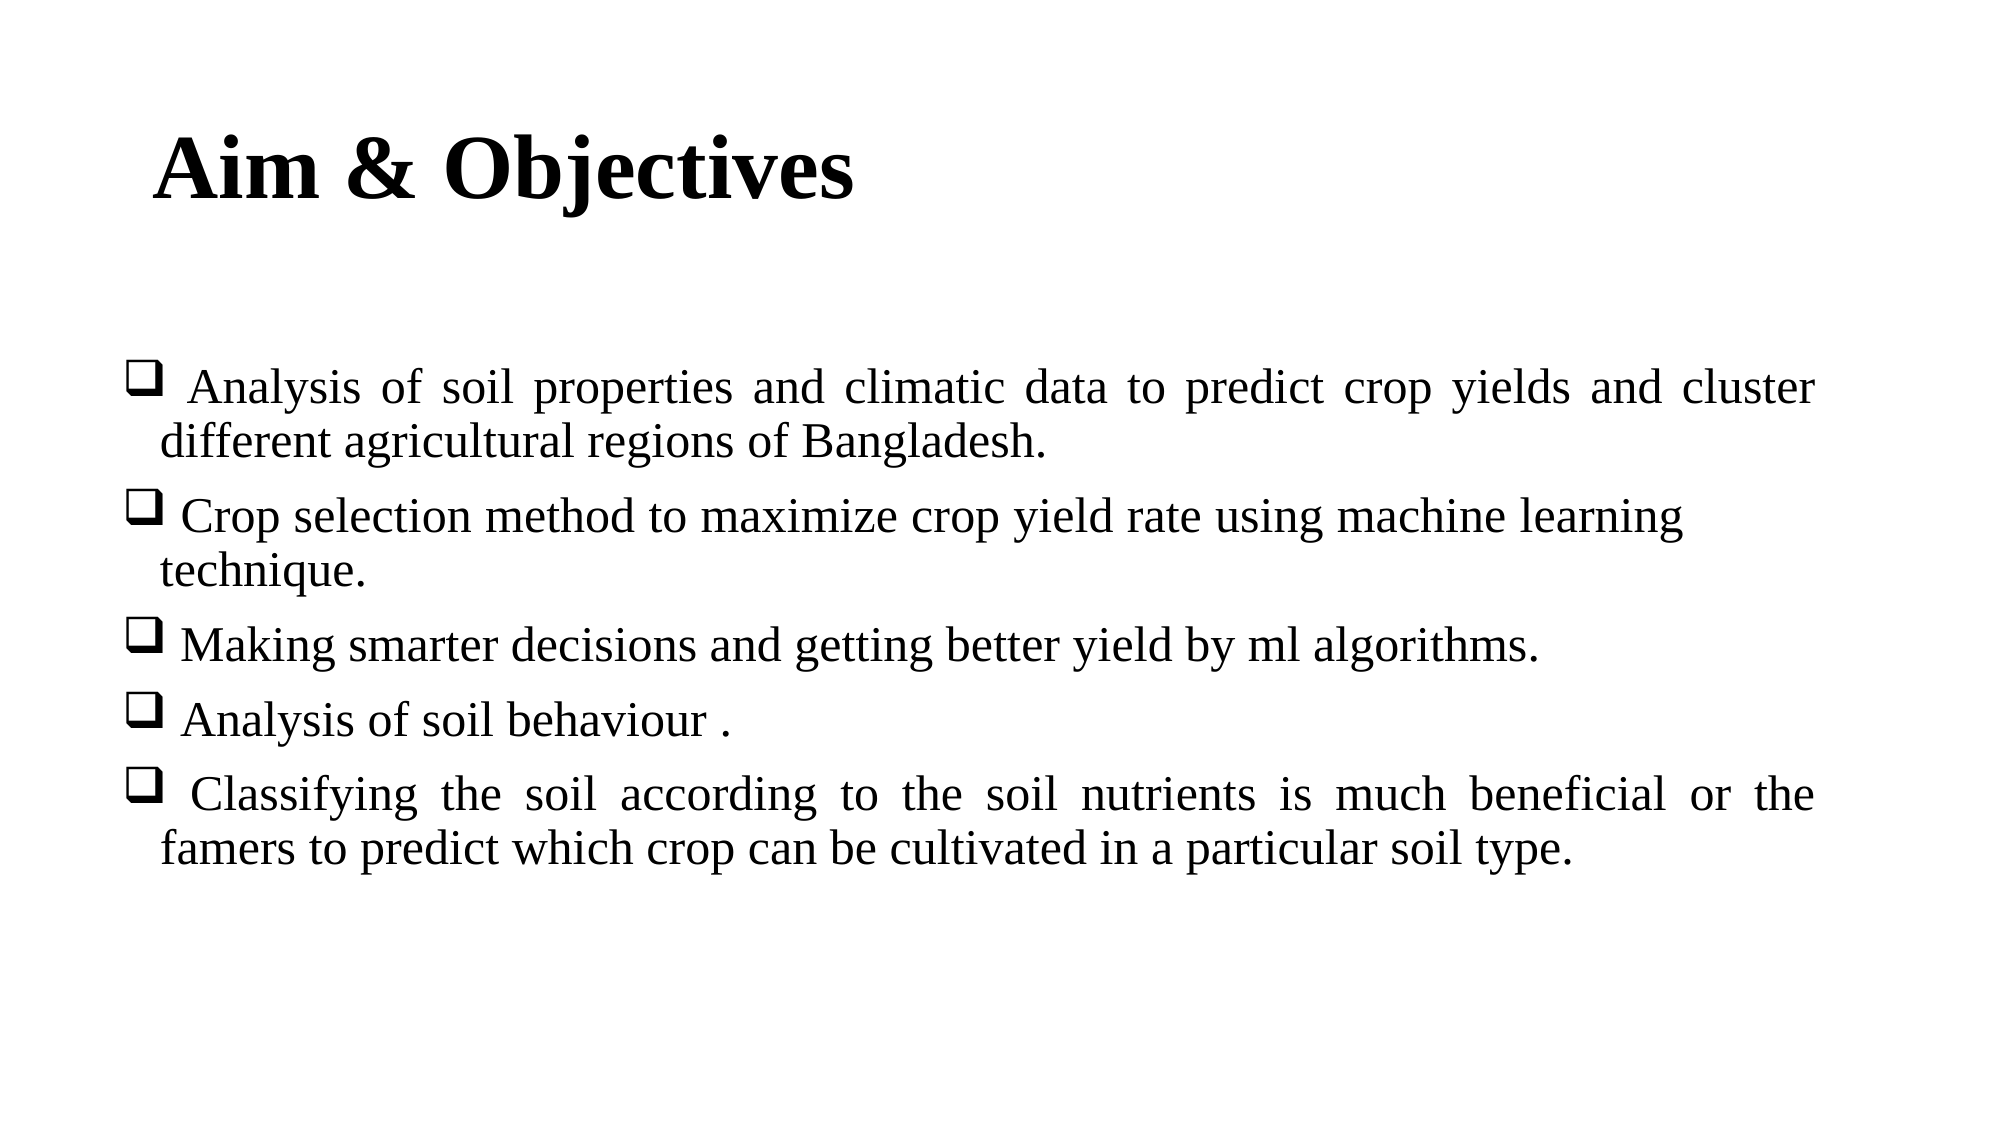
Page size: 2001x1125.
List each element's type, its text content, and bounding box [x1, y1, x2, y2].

list Analysis of soil properties and climatic data to predict crop yields and cluster different agricultural regions of Bangladesh. Crop selection method to maximize crop yield rate using machine learning technique. Making smarter decisions and getting better yield by ml algorithms. Analysis of soil behaviour . Classifying the soil according to the soil nutrients is much beneficial or the famers to predict which crop can be cultivated in a particular soil type. [107, 352, 1833, 1125]
title Aim & Objectives [137, 59, 1863, 278]
